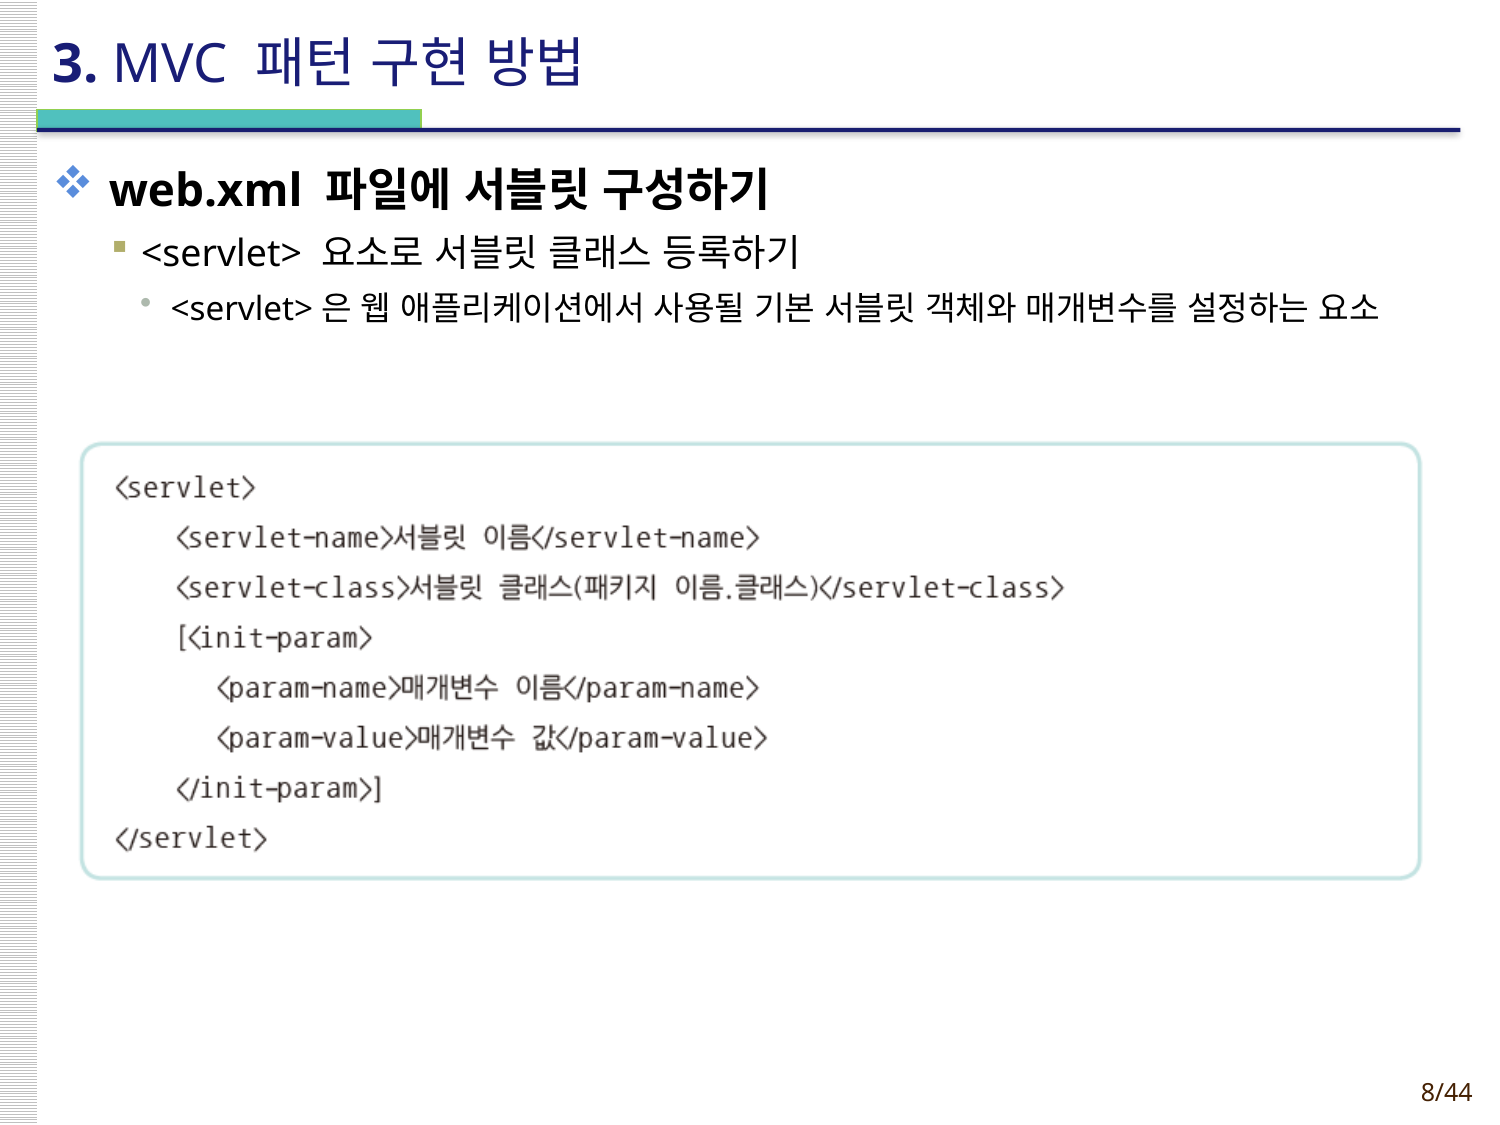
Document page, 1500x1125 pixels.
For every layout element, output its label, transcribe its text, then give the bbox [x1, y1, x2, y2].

picture [71, 432, 1429, 885]
title 3. MVC 패턴 구현 방법 [37, 13, 1278, 109]
list web.xml 파일에 서블릿 구성하기 <servlet> 요소로 서블릿 클래스 등록하기 <servlet>은 웹 애플리케이션에서 사용될 기본 서블릿 객체와 매개변수를 설정하는 요소 [37, 152, 1463, 1091]
